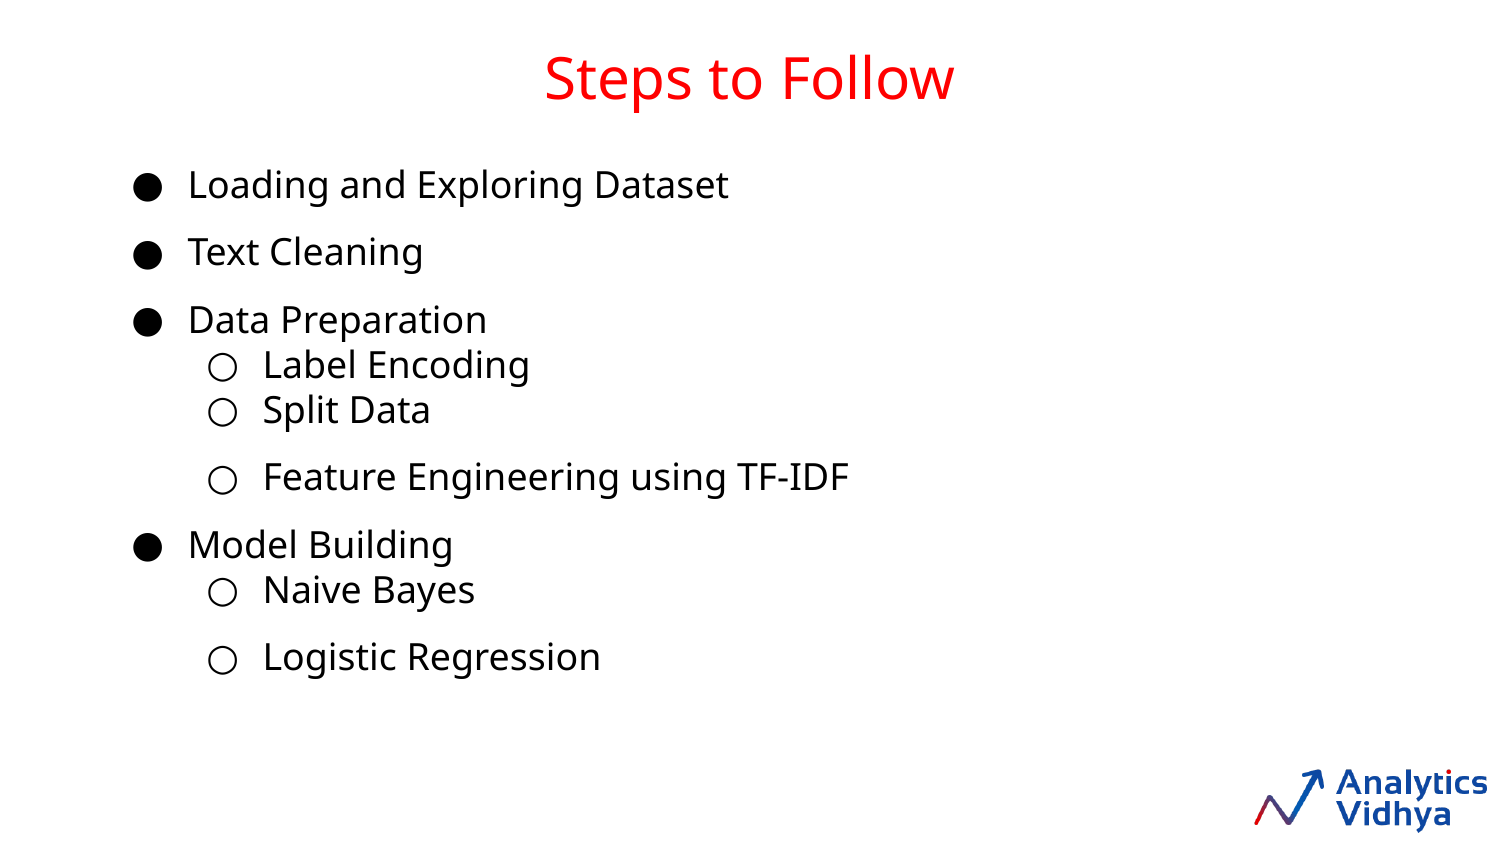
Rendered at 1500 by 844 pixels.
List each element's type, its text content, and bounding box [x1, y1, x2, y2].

text_box Loading and Exploring Dataset Text Cleaning Data Preparation Label Encoding Split Data Feature Engineering using TF-IDF Model Building Naive Bayes Logistic Regression [97, 123, 1403, 740]
picture [1233, 757, 1500, 844]
text_box Steps to Follow [0, 35, 1500, 124]
